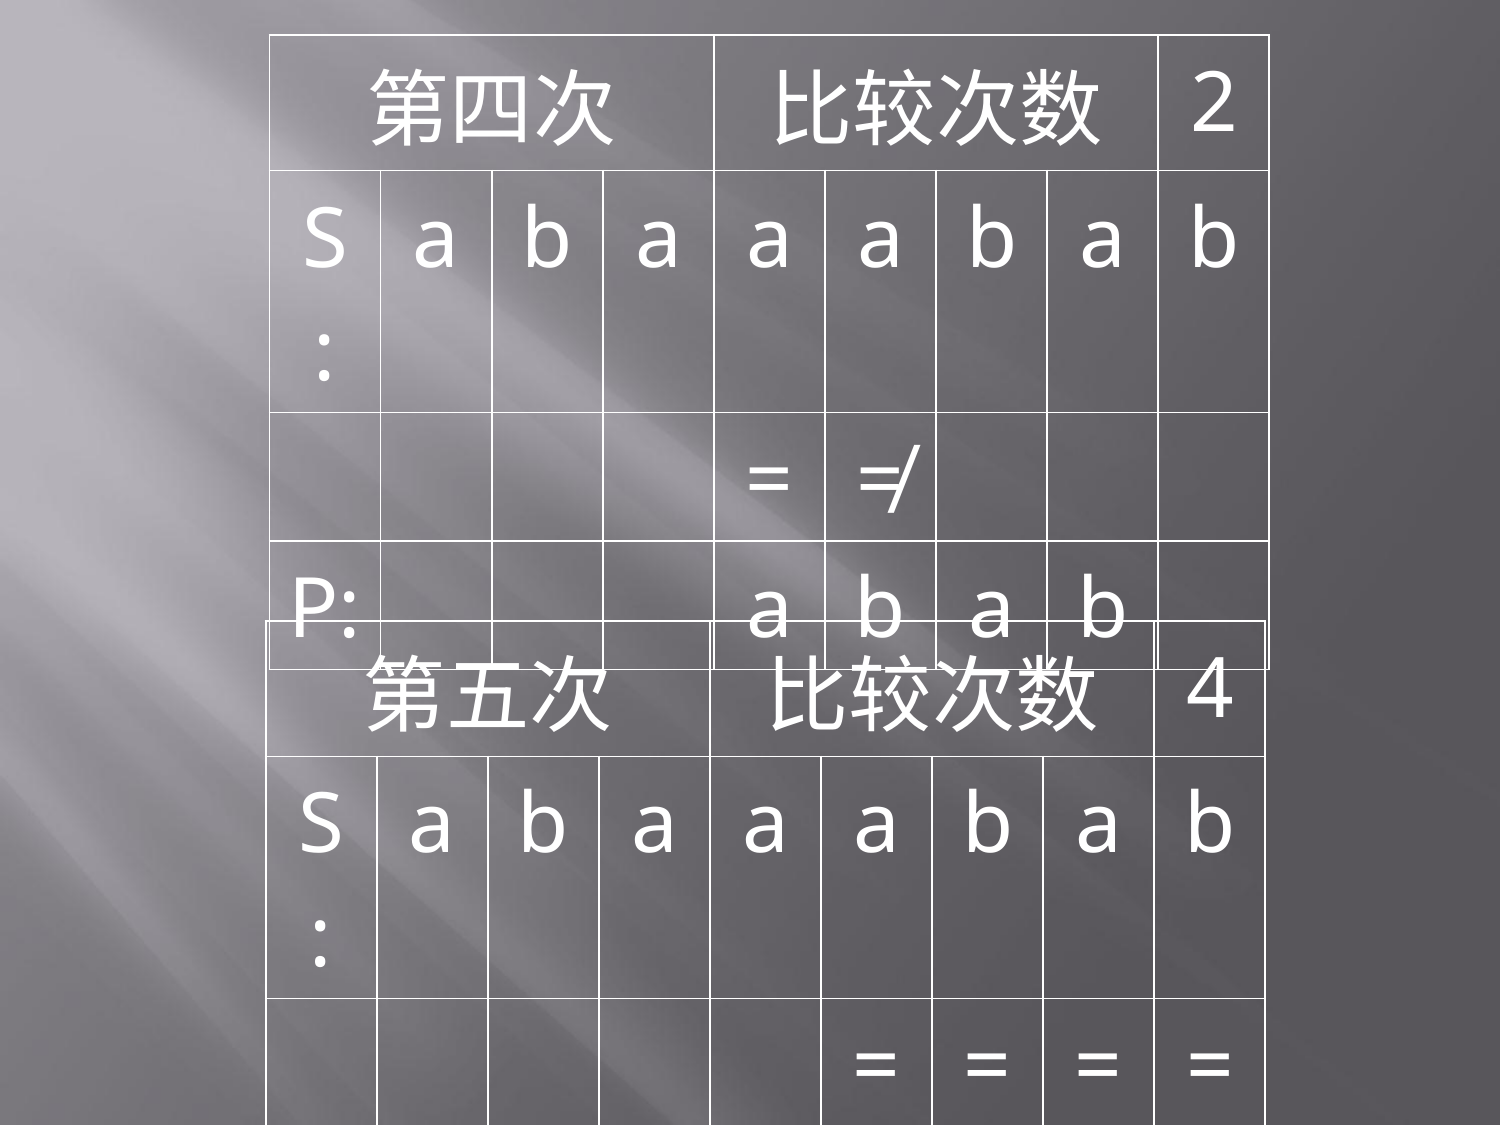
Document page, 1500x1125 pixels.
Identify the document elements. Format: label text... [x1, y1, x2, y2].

table_cell a [378, 757, 487, 998]
table_cell b [1155, 757, 1264, 998]
table_cell a [604, 171, 713, 412]
table_cell [381, 413, 491, 540]
table_cell [493, 542, 602, 620]
table_cell b [937, 171, 1046, 412]
table_header 第五次 [267, 622, 709, 756]
table_cell S : [270, 171, 380, 412]
table_cell b [1048, 542, 1157, 620]
table_cell = [1044, 999, 1153, 1125]
table_cell = [715, 413, 824, 540]
table_cell a [826, 171, 935, 412]
table_cell [1159, 542, 1268, 669]
picture [0, 0, 1500, 1125]
table_cell b [826, 542, 935, 620]
table_cell a [822, 757, 931, 998]
table_cell a [1048, 171, 1157, 412]
table_cell a [600, 757, 709, 998]
table_header 比较次数 [715, 36, 1157, 170]
table_cell [267, 999, 376, 1125]
table_cell [1048, 413, 1157, 540]
table_cell a [715, 542, 824, 620]
table_cell [378, 999, 487, 1125]
table_cell a [711, 757, 820, 998]
table_cell [937, 413, 1046, 540]
table_cell [493, 413, 602, 540]
table_cell [604, 413, 713, 540]
table_cell [711, 999, 820, 1125]
table_cell b [1159, 171, 1268, 412]
table_cell S : [267, 757, 376, 998]
table_cell = [933, 999, 1042, 1125]
table_cell [1159, 413, 1268, 540]
table_cell b [489, 757, 598, 998]
table_cell = [822, 999, 931, 1125]
table_cell a [937, 542, 1046, 620]
table_header 4 [1155, 622, 1264, 756]
table_cell [270, 413, 380, 540]
table_header 2 [1159, 36, 1268, 170]
table_cell b [933, 757, 1042, 998]
table_cell b [493, 171, 602, 412]
table_header 第四次 [270, 36, 713, 170]
table_cell = [1155, 999, 1264, 1125]
table_cell a [1044, 757, 1153, 998]
table_cell a [715, 171, 824, 412]
table_cell P: [270, 542, 380, 620]
table_cell [381, 542, 491, 620]
table_cell a [381, 171, 491, 412]
table_cell [600, 999, 709, 1125]
table_cell [489, 999, 598, 1125]
table_cell ≠ [826, 413, 935, 540]
table_header 比较次数 [711, 622, 1153, 756]
table_cell [604, 542, 713, 620]
